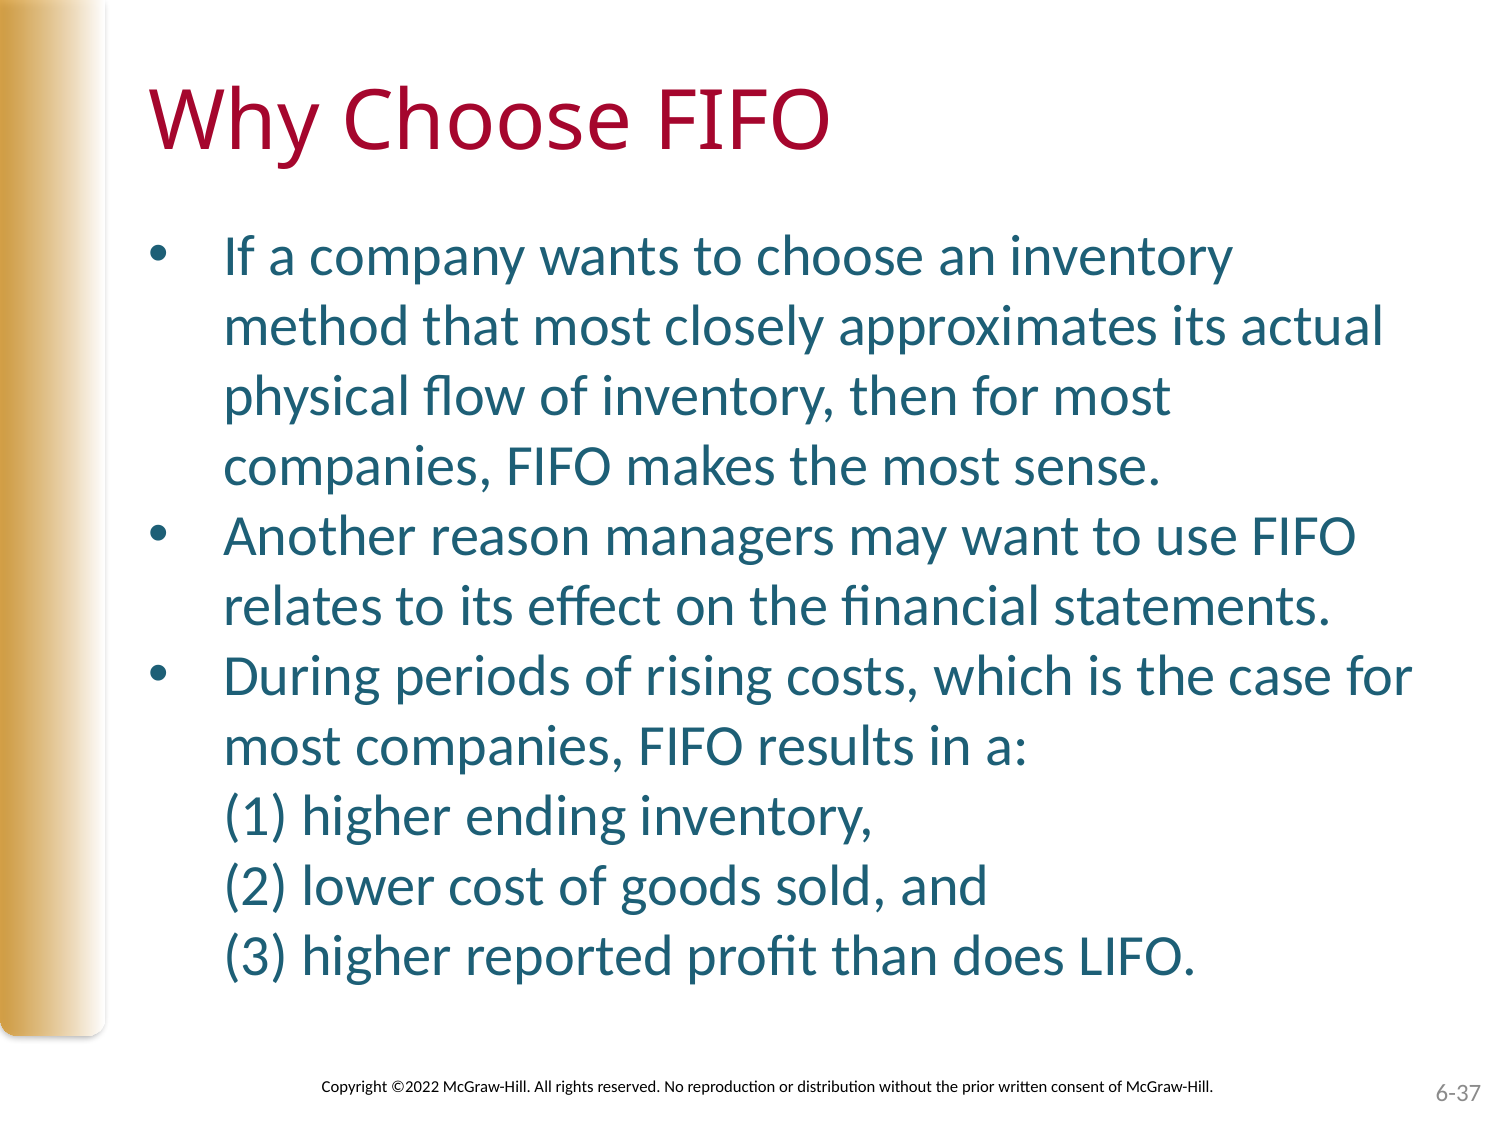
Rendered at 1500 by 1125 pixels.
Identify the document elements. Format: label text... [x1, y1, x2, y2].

title Why Choose FIFO [133, 70, 1439, 166]
text_box If a company wants to choose an inventory method that most closely approximates its actual physical flow of inventory, then for most companies, FIFO makes the most sense. Another reason managers may want to use FIFO relates to its effect on the financial statements. During periods of rising costs, which is the case for most companies, FIFO results in a: (1) higher ending inventory, (2) lower cost of goods sold, and (3) higher reported profit than does LIFO. [133, 210, 1439, 995]
footer Copyright ©2022 McGraw-Hill. All rights reserved. No reproduction or distribution without the prior written consent of McGraw-Hill. [233, 1055, 1307, 1116]
